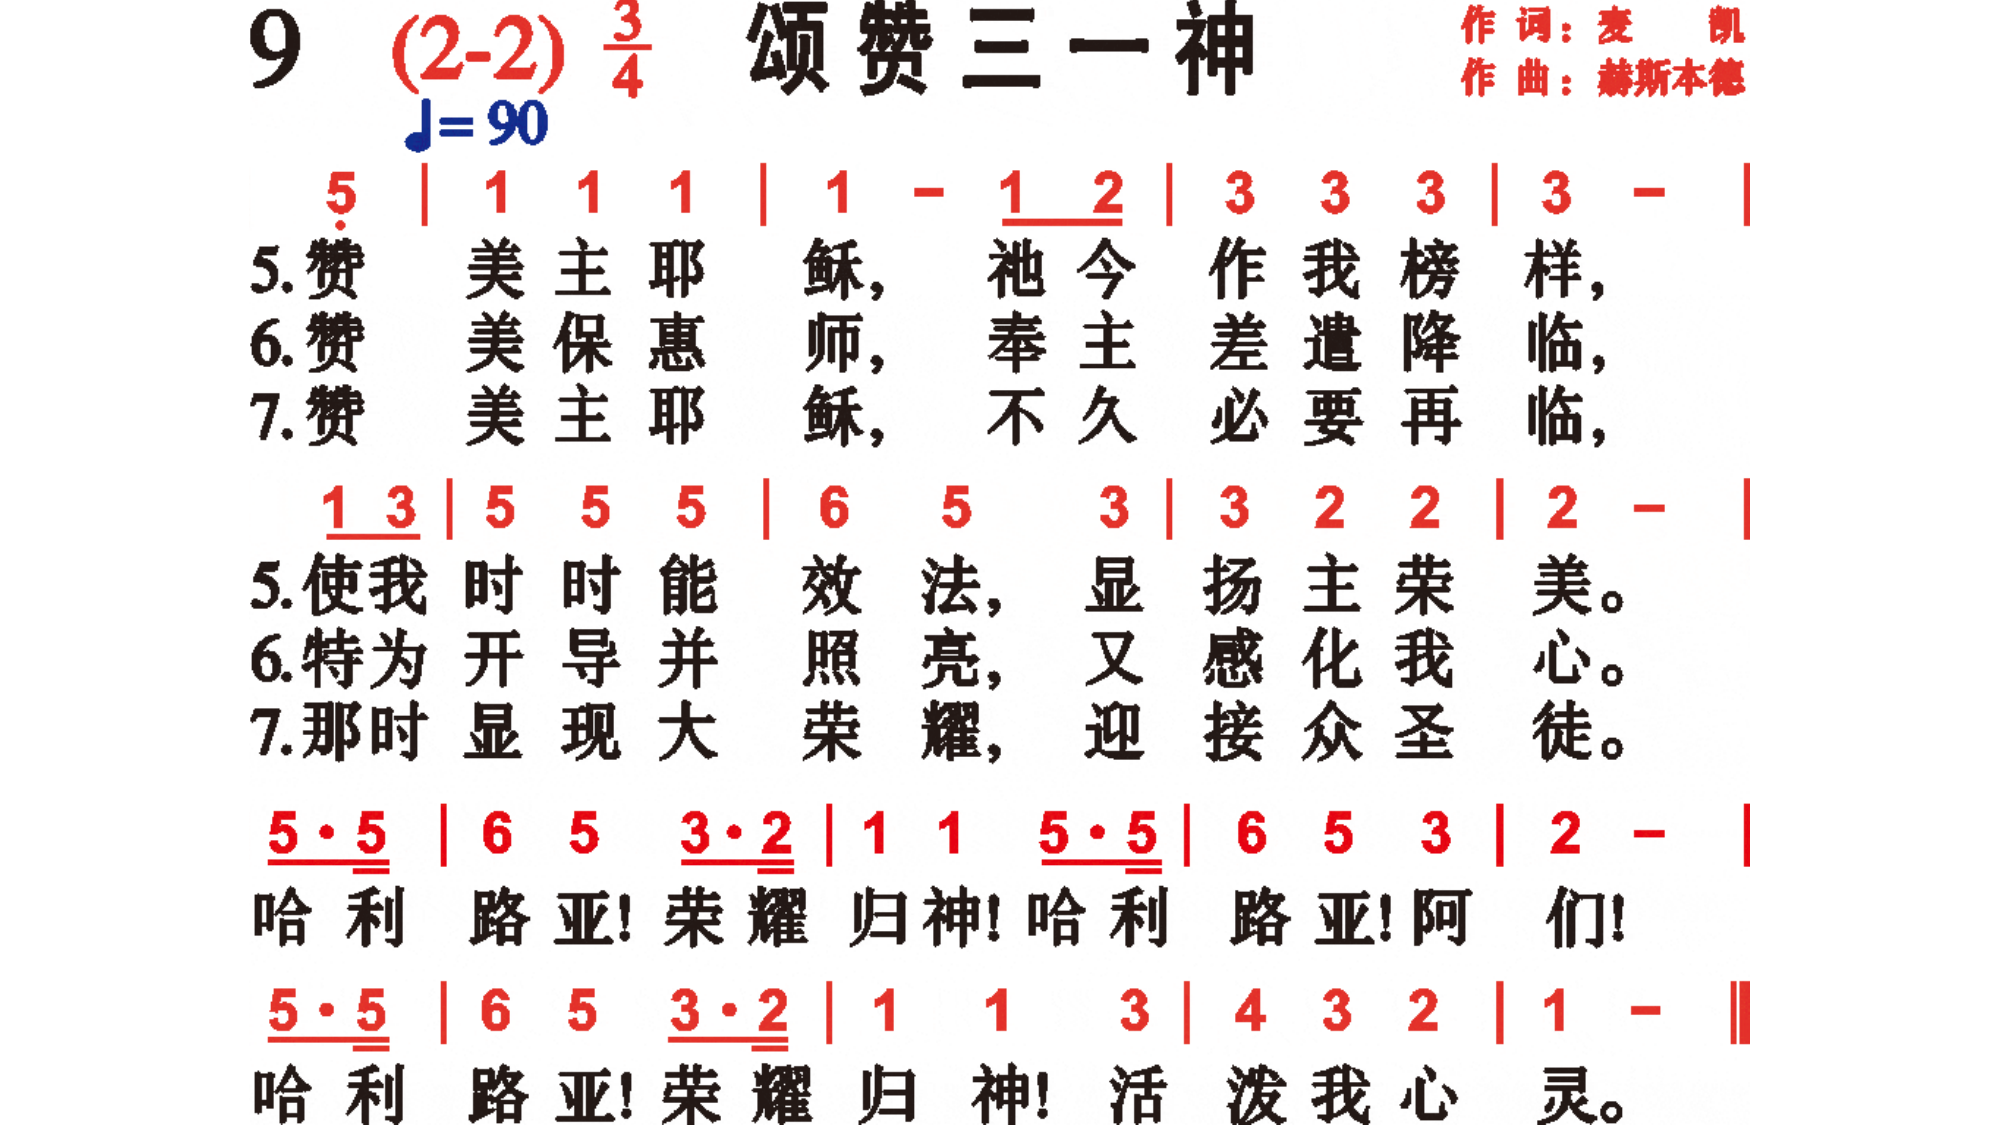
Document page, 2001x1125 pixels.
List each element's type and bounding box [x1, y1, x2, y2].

picture [249, 0, 1750, 1125]
